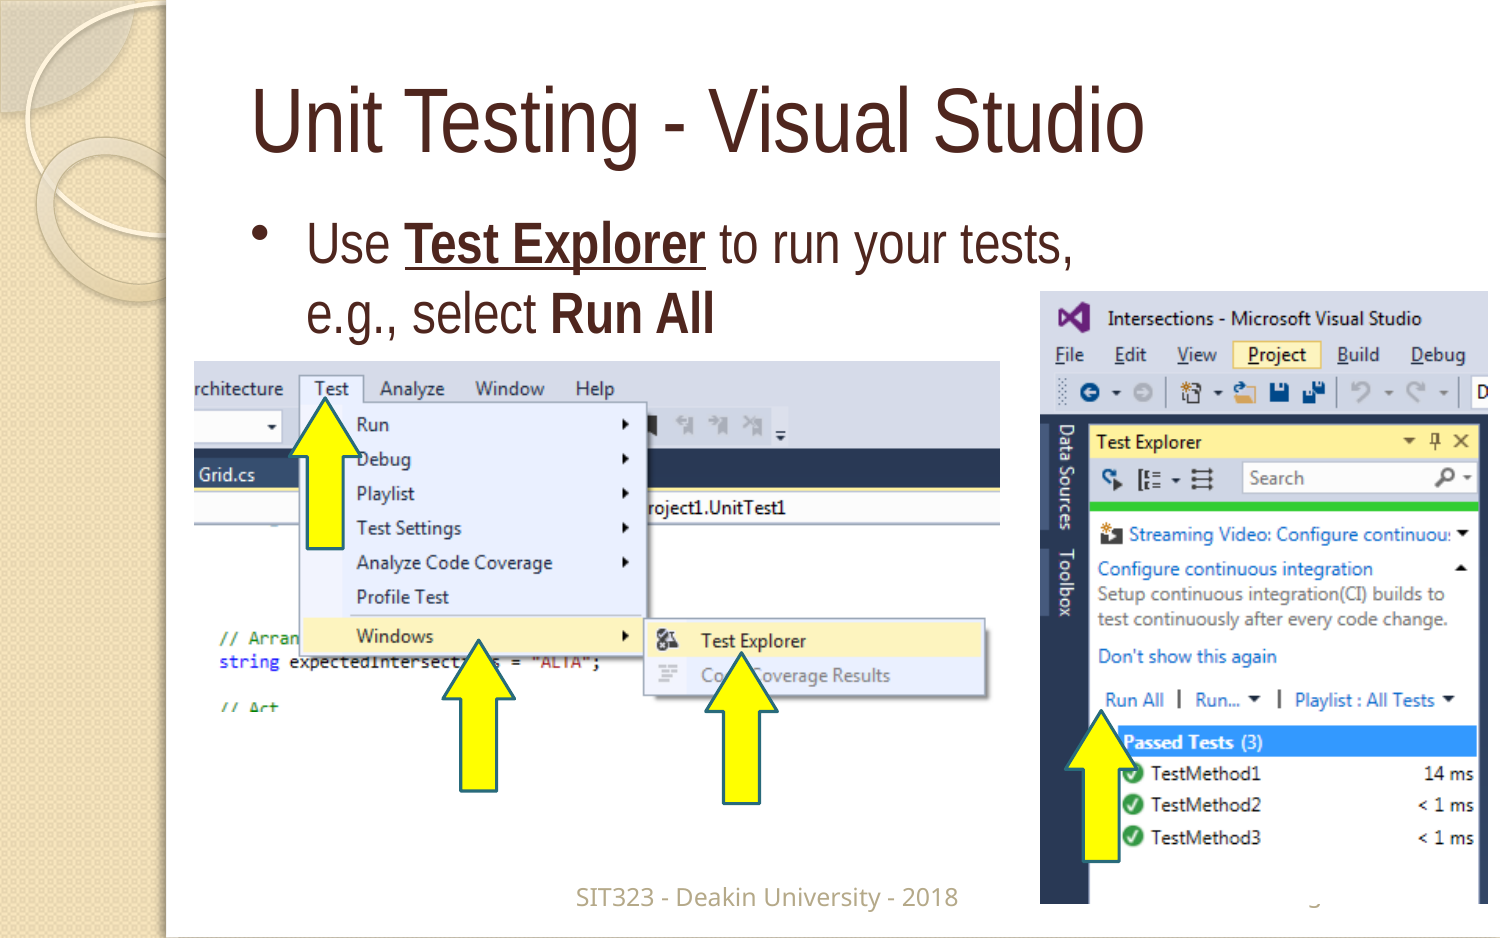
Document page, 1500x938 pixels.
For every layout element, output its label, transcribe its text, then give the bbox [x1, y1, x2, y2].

text_box [721, 723, 762, 806]
picture [194, 361, 1000, 712]
text_box [458, 723, 499, 794]
picture [1039, 291, 1488, 905]
list Use Test Explorer to run your tests, e.g., select Run All [235, 197, 1466, 855]
footer SIT323 - Deakin University - 2018 [561, 853, 1036, 919]
title Unit Testing - Visual Studio [235, 37, 1466, 194]
slide_number Page 21 [1149, 853, 1500, 919]
